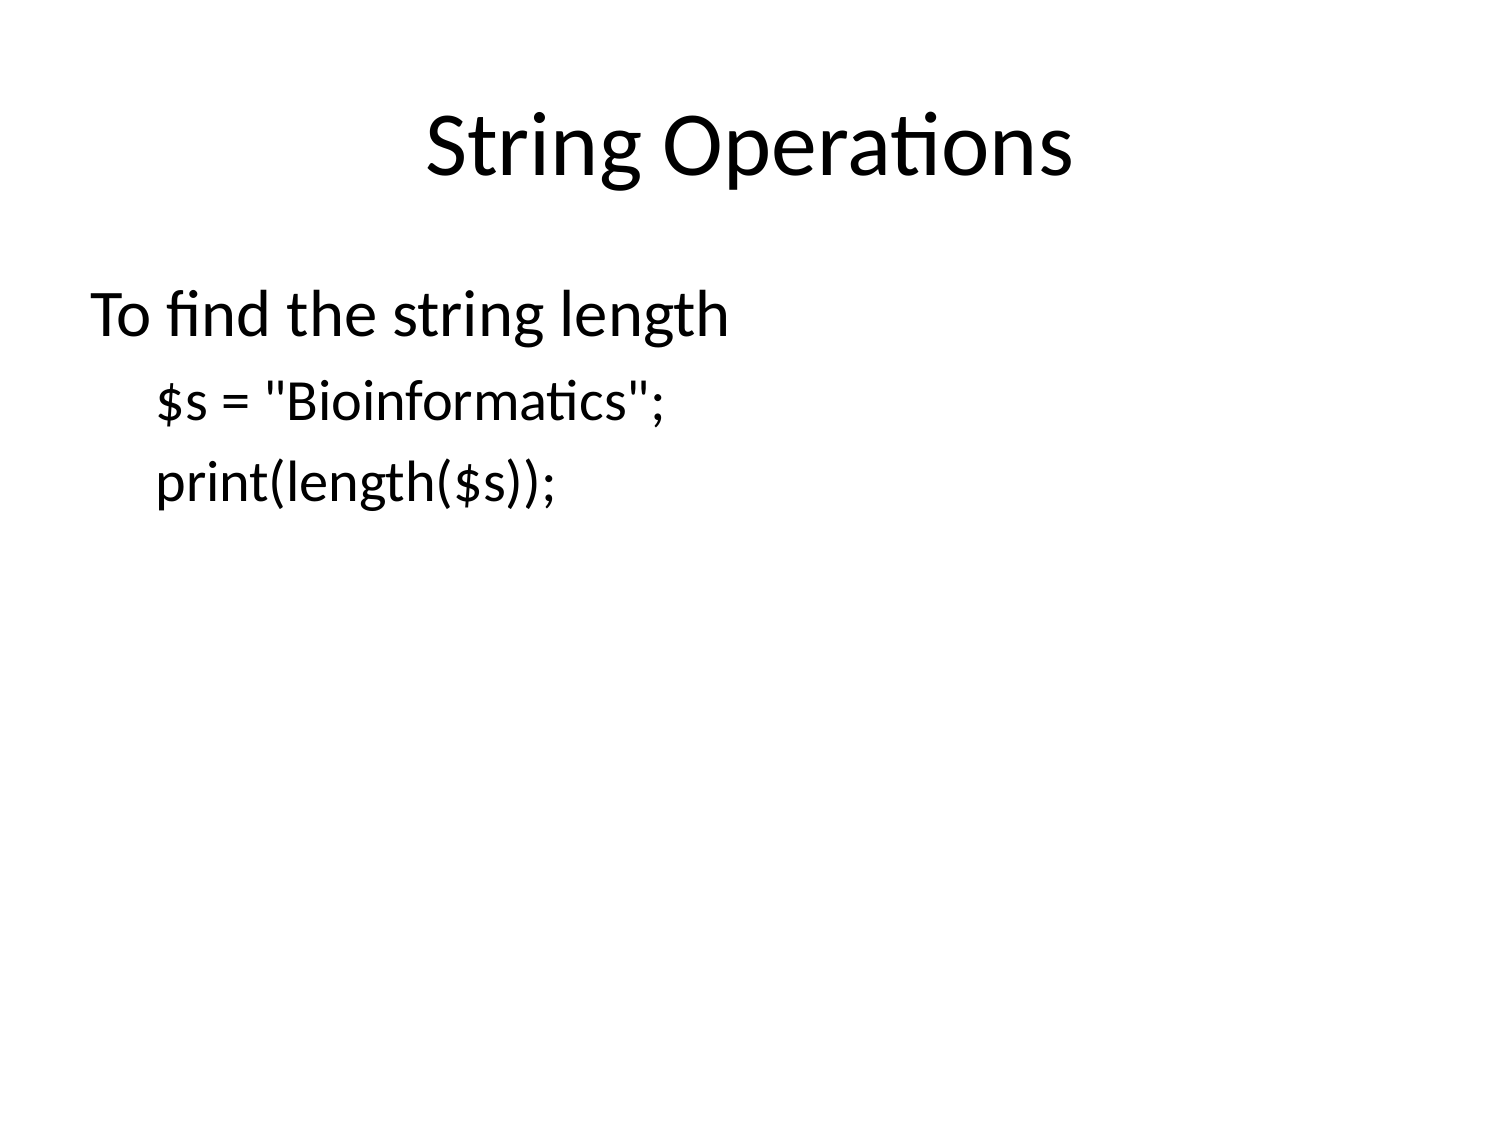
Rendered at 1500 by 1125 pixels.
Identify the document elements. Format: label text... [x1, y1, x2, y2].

list To find the string length $s = "Bioinformatics"; print(length($s)); [75, 262, 1425, 1005]
title String Operations [75, 45, 1425, 233]
